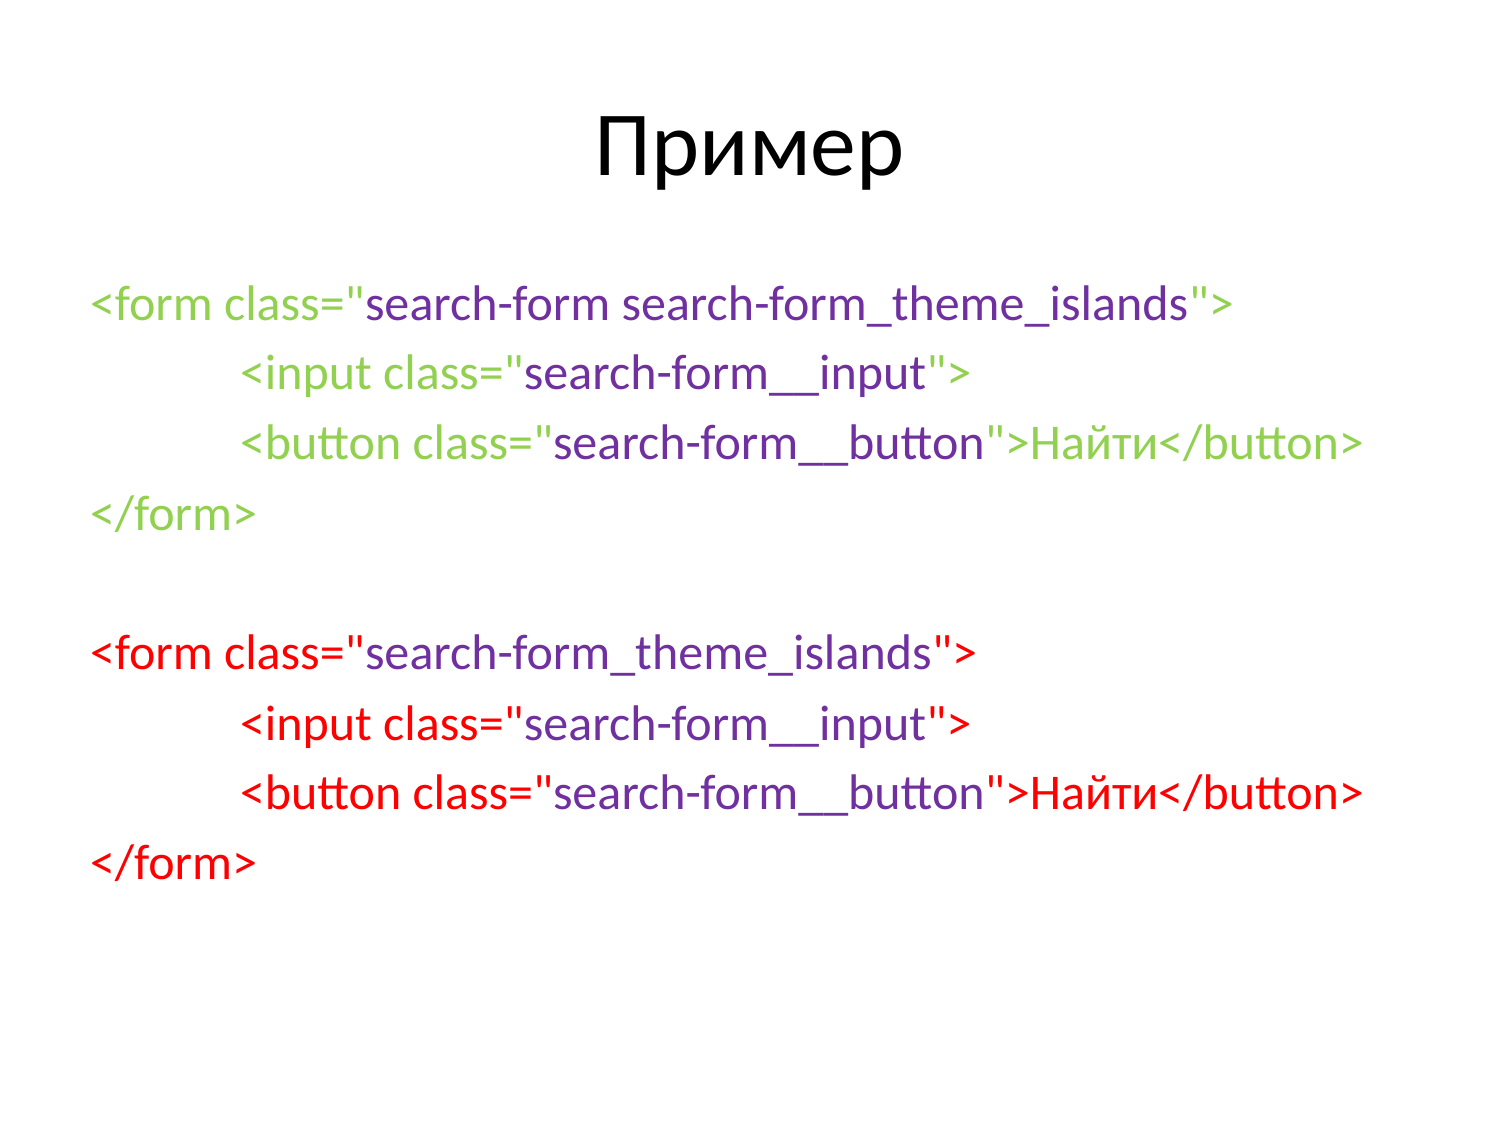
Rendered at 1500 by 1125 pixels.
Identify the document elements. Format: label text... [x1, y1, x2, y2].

title Пример [75, 45, 1425, 233]
list <form class="search-form search-form_theme_islands"> <input class="search-form__input"> <button class="search-form__button">Найти</button> </form> <form class="search-form_theme_islands"> <input class="search-form__input"> <button class="search-form__button">Найти</button> </form> [75, 262, 1425, 1005]
